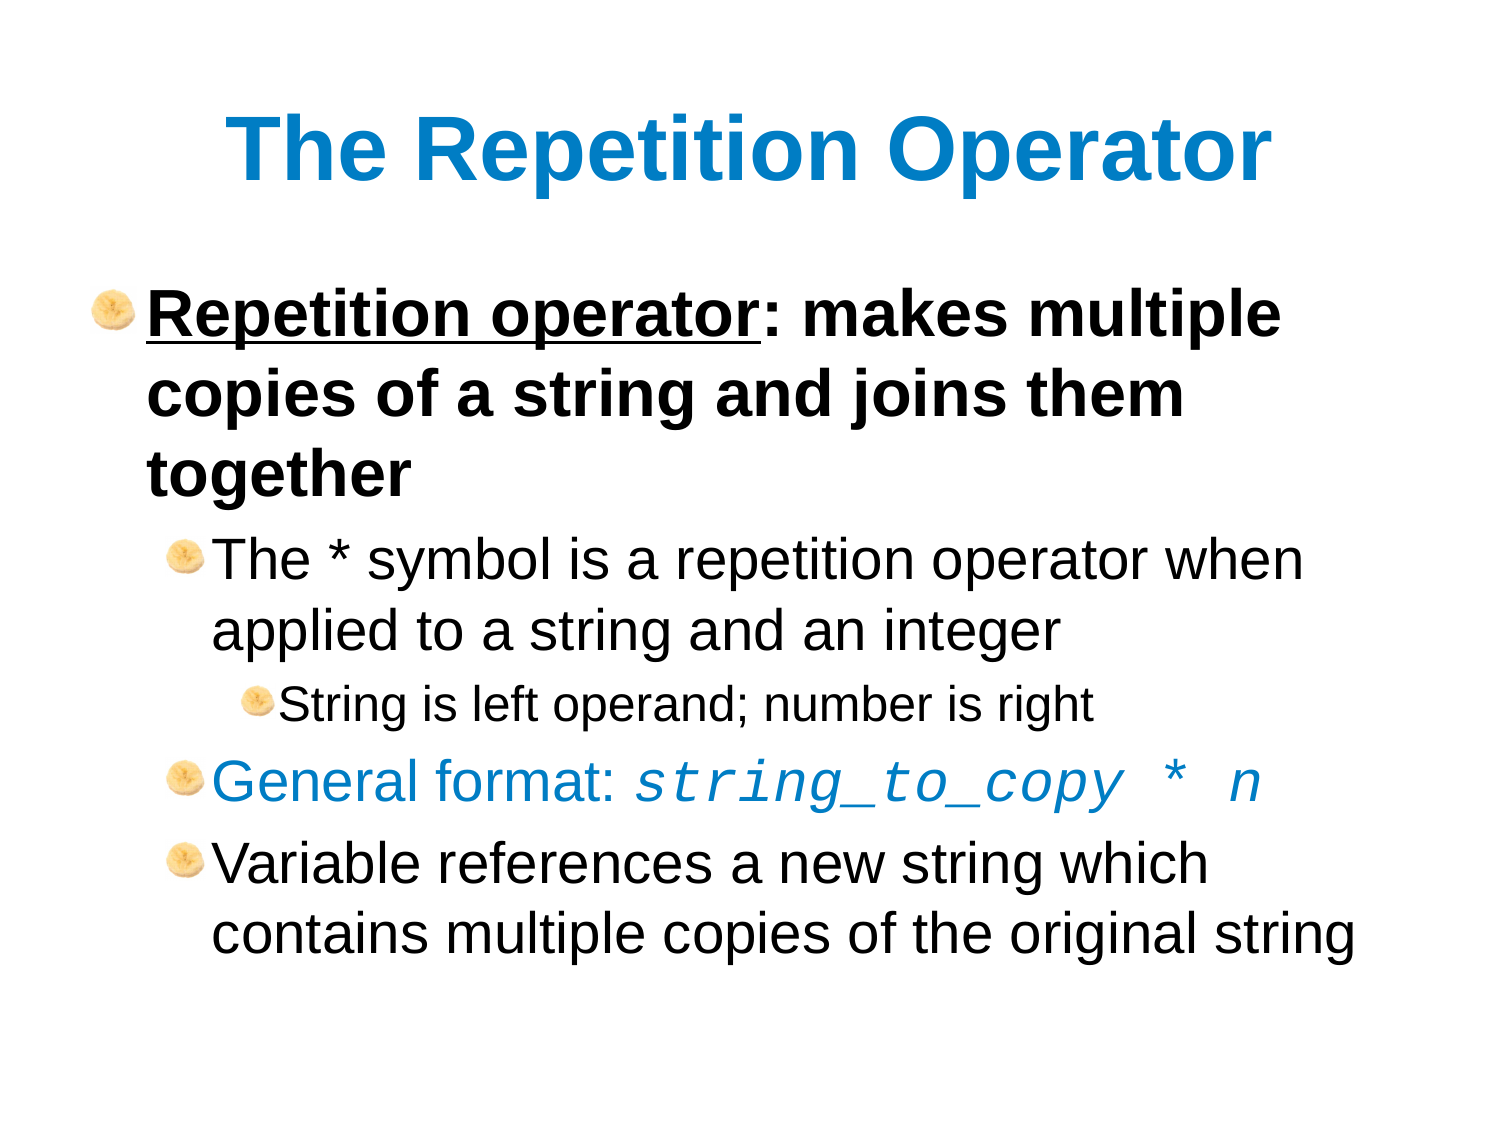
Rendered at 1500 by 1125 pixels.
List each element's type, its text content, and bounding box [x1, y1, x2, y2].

list Repetition operator: makes multiple copies of a string and joins them together The * symbol is a repetition operator when applied to a string and an integer String is left operand; number is right General format: string_to_copy * n Variable references a new string which contains multiple copies of the original string [75, 262, 1425, 1005]
picture [90, 286, 137, 334]
picture [240, 683, 276, 719]
picture [165, 839, 206, 881]
title The Repetition Operator [75, 50, 1425, 238]
picture [165, 757, 206, 799]
picture [165, 536, 206, 577]
